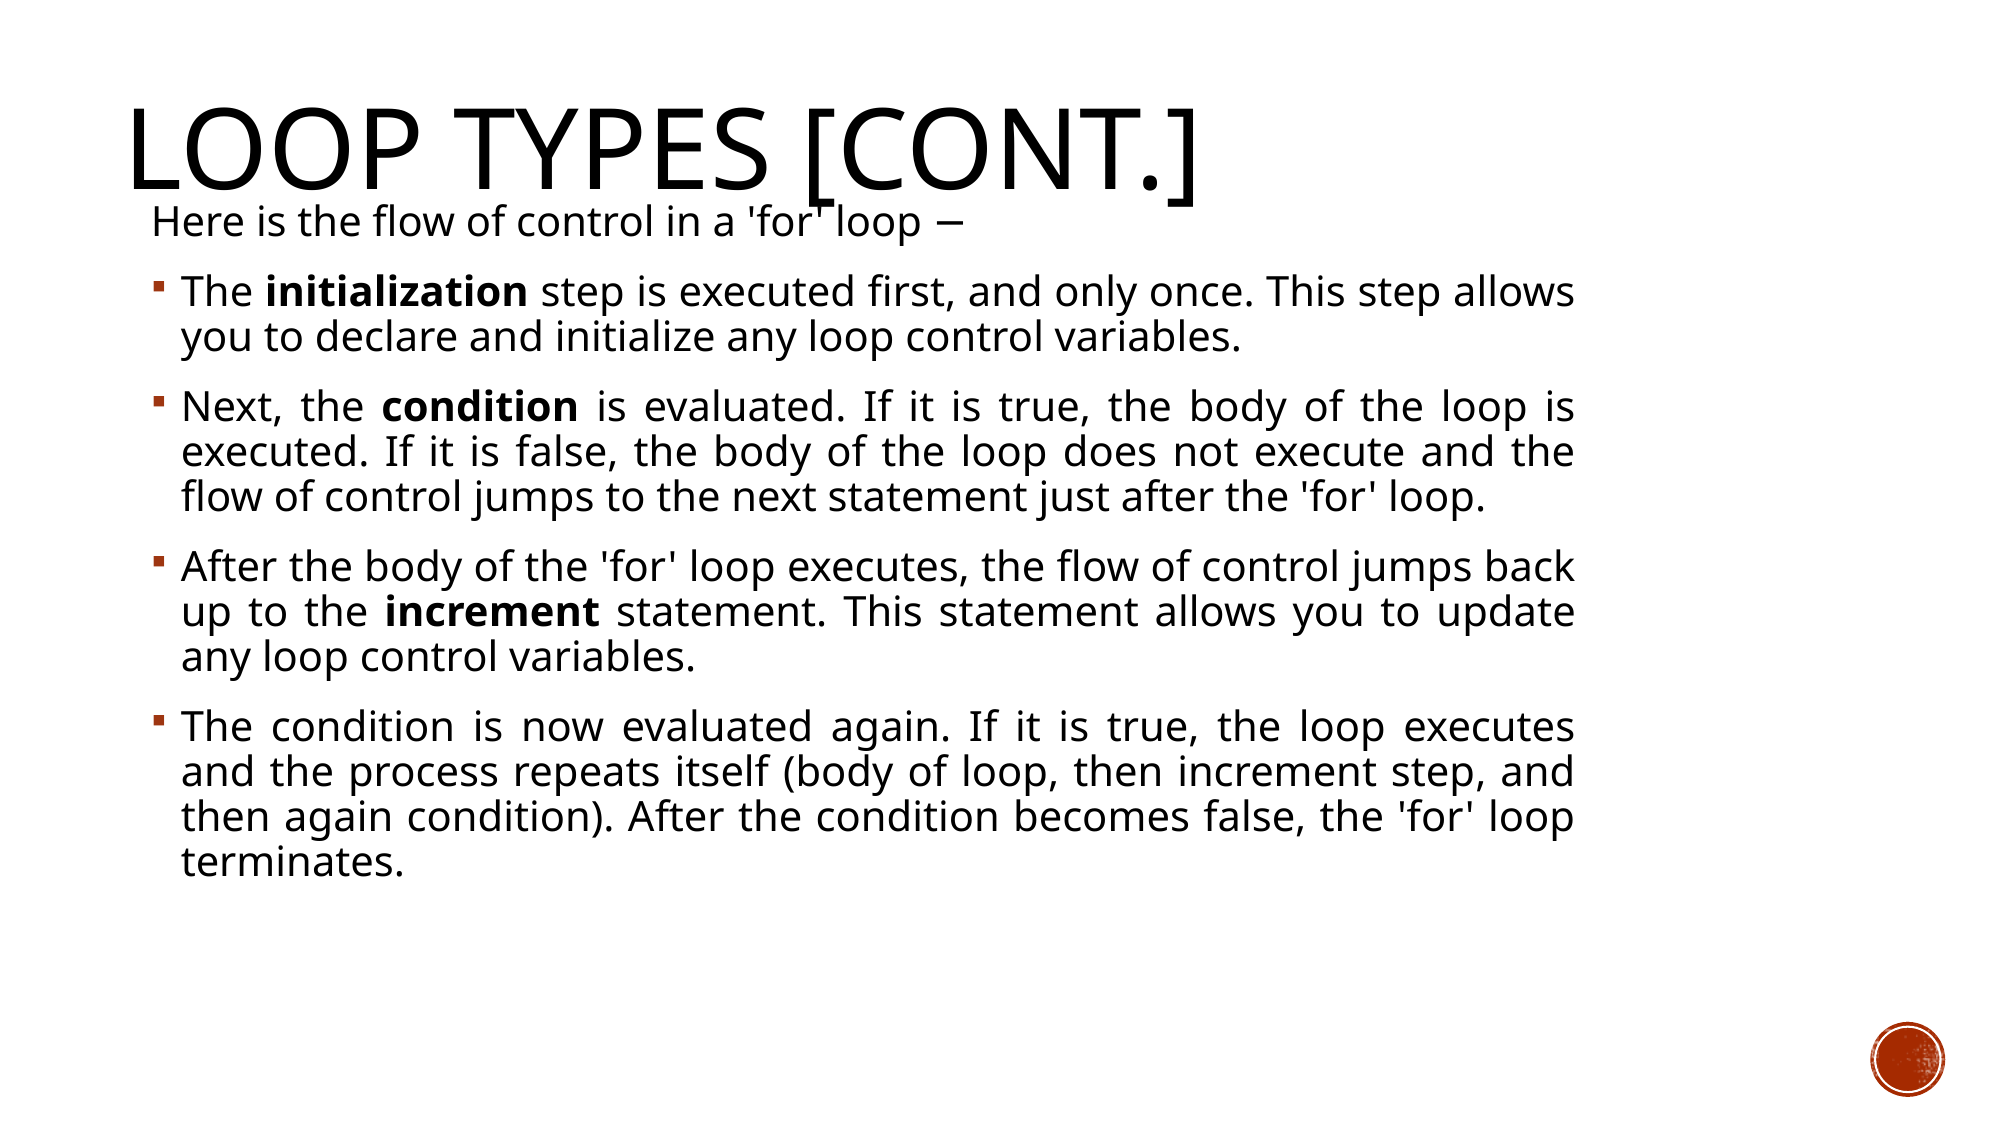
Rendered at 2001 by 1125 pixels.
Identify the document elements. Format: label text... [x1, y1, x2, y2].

title Loop Types [Cont.] [108, 44, 1519, 262]
list Here is the flow of control in a 'for' loop − The initialization step is executed first, and only once. This step allows you to declare and initialize any loop control variables. Next, the condition is evaluated. If it is true, the body of the loop is executed. If it is false, the body of the loop does not execute and the flow of control jumps to the next statement just after the 'for' loop. After the body of the 'for' loop executes, the flow of control jumps back up to the increment statement. This statement allows you to update any loop control variables. The condition is now evaluated again. If it is true, the loop executes and the process repeats itself (body of loop, then increment step, and then again condition). After the condition becomes false, the 'for' loop terminates. [135, 193, 1592, 755]
